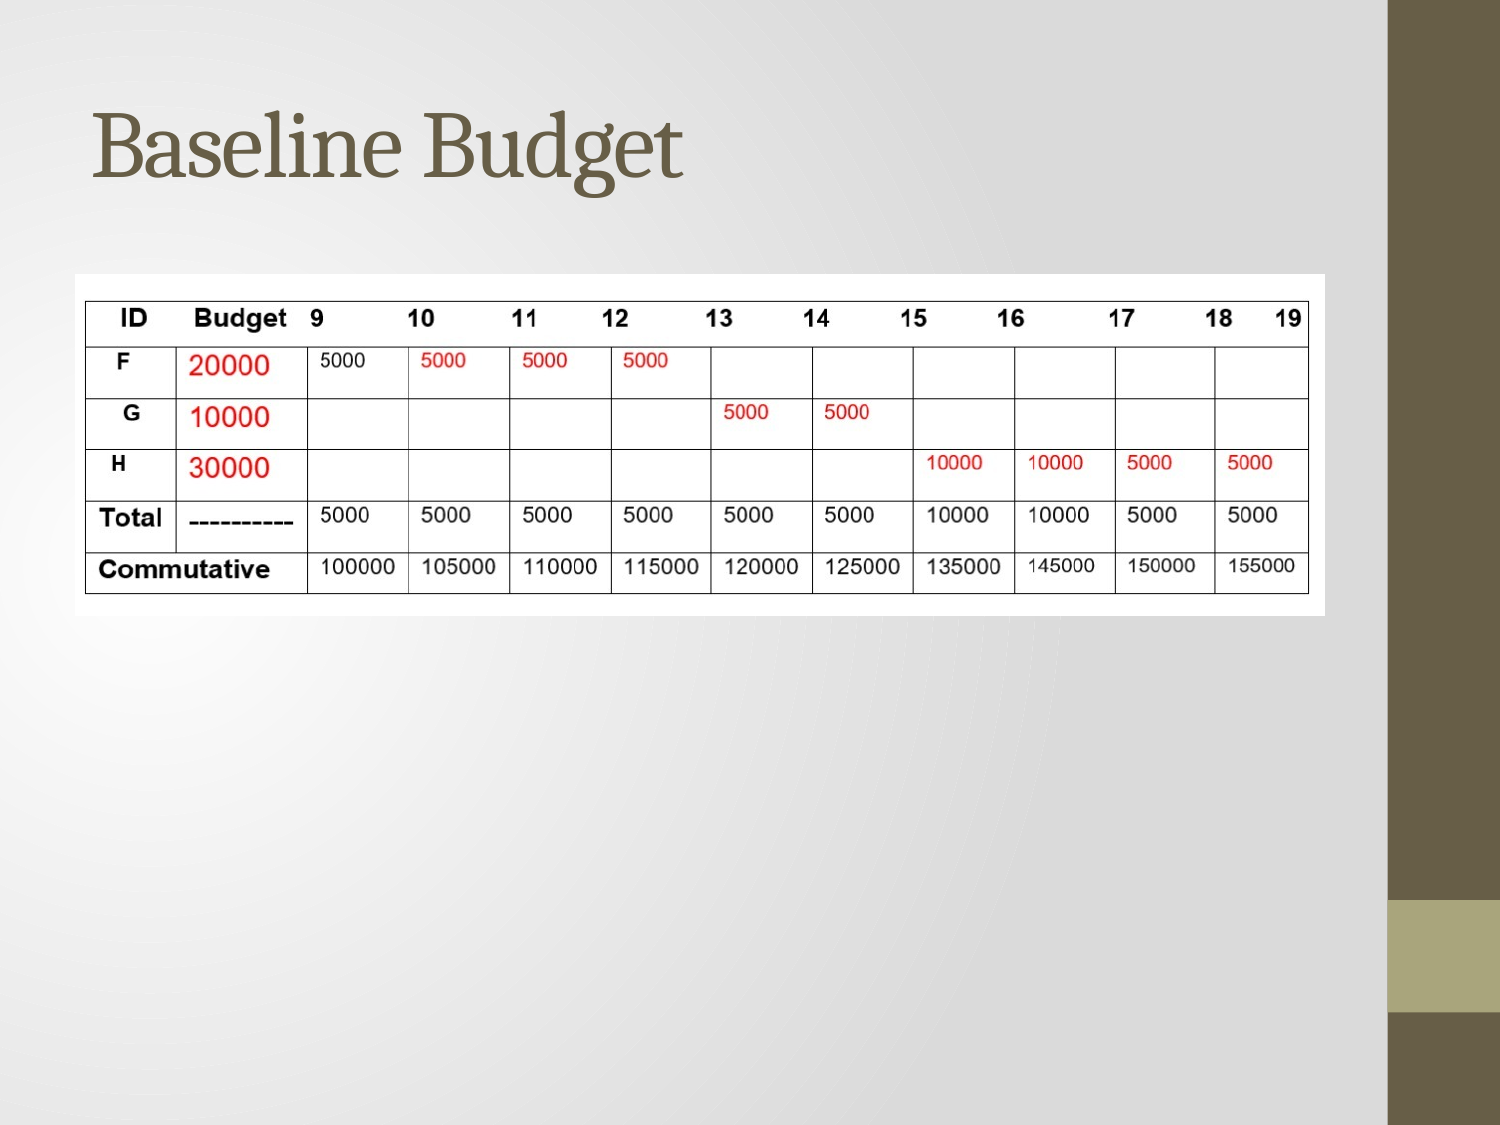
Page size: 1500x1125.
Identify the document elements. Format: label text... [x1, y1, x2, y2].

title Baseline Budget [75, 45, 1325, 233]
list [74, 274, 1326, 617]
